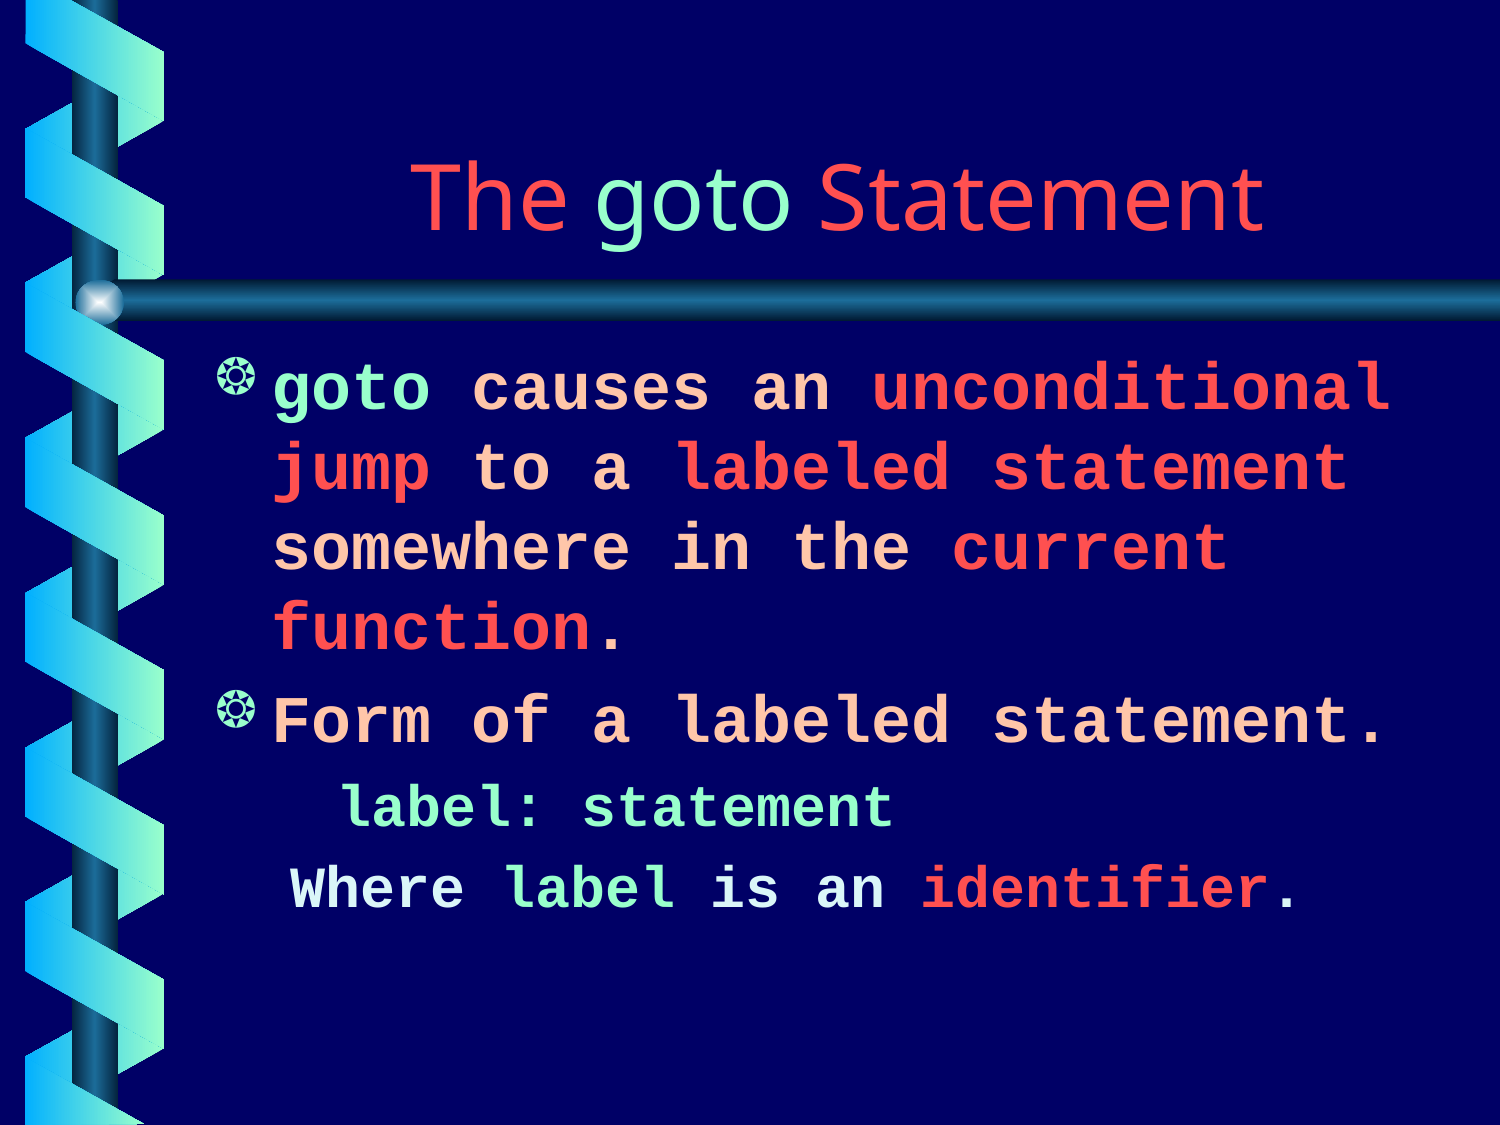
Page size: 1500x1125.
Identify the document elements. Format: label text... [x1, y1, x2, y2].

title The goto Statement [200, 68, 1475, 257]
list goto causes an unconditional jump to a labeled statement somewhere in the current function. Form of a labeled statement. label: statement Where label is an identifier. [200, 335, 1475, 1011]
